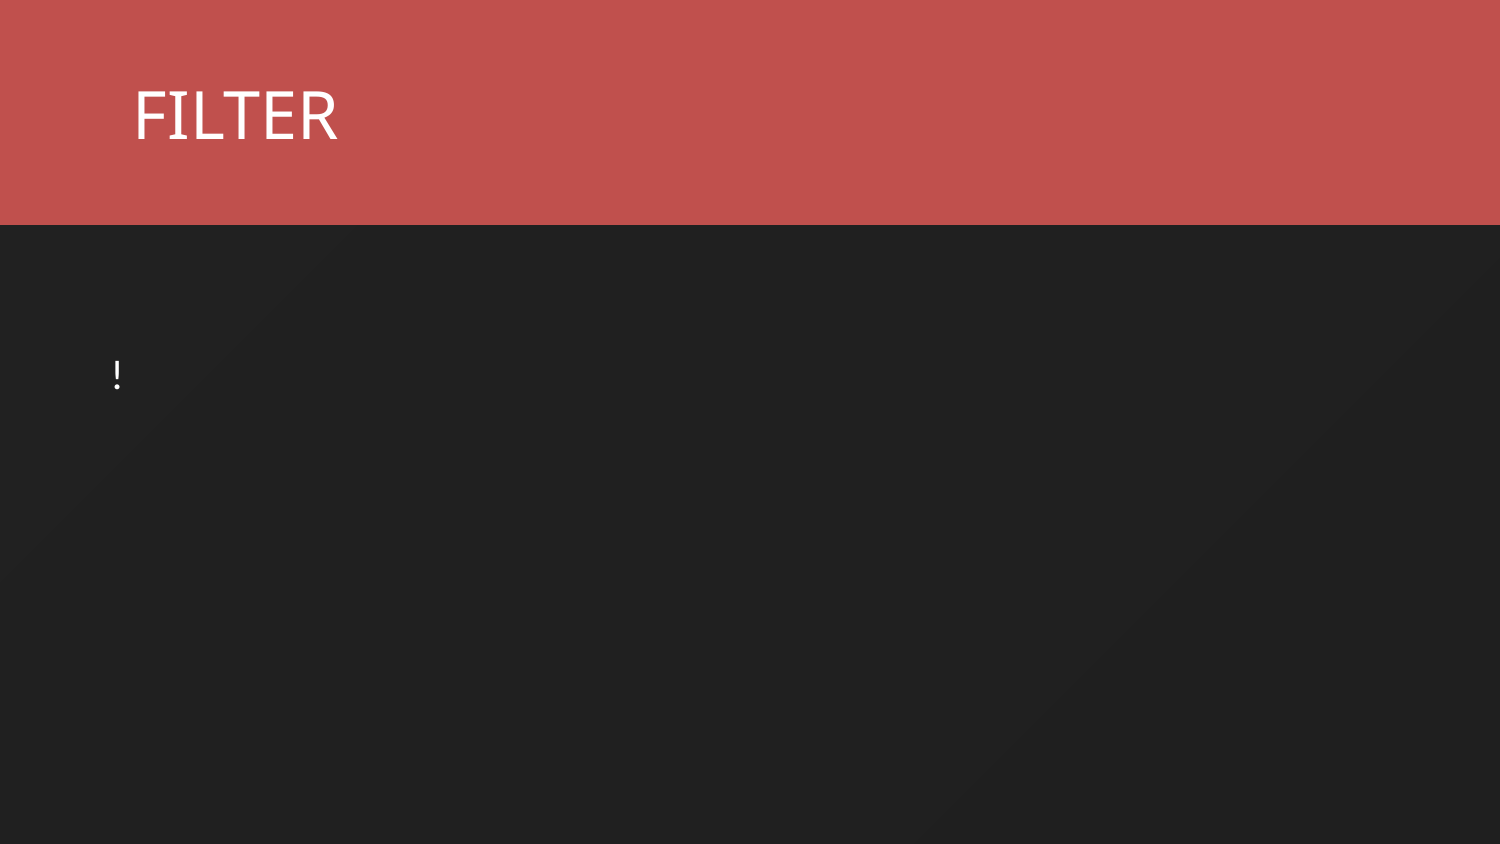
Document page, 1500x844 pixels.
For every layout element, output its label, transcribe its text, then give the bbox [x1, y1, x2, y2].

text_box FILTER [0, 0, 1500, 227]
text_box ! [95, 315, 1405, 406]
